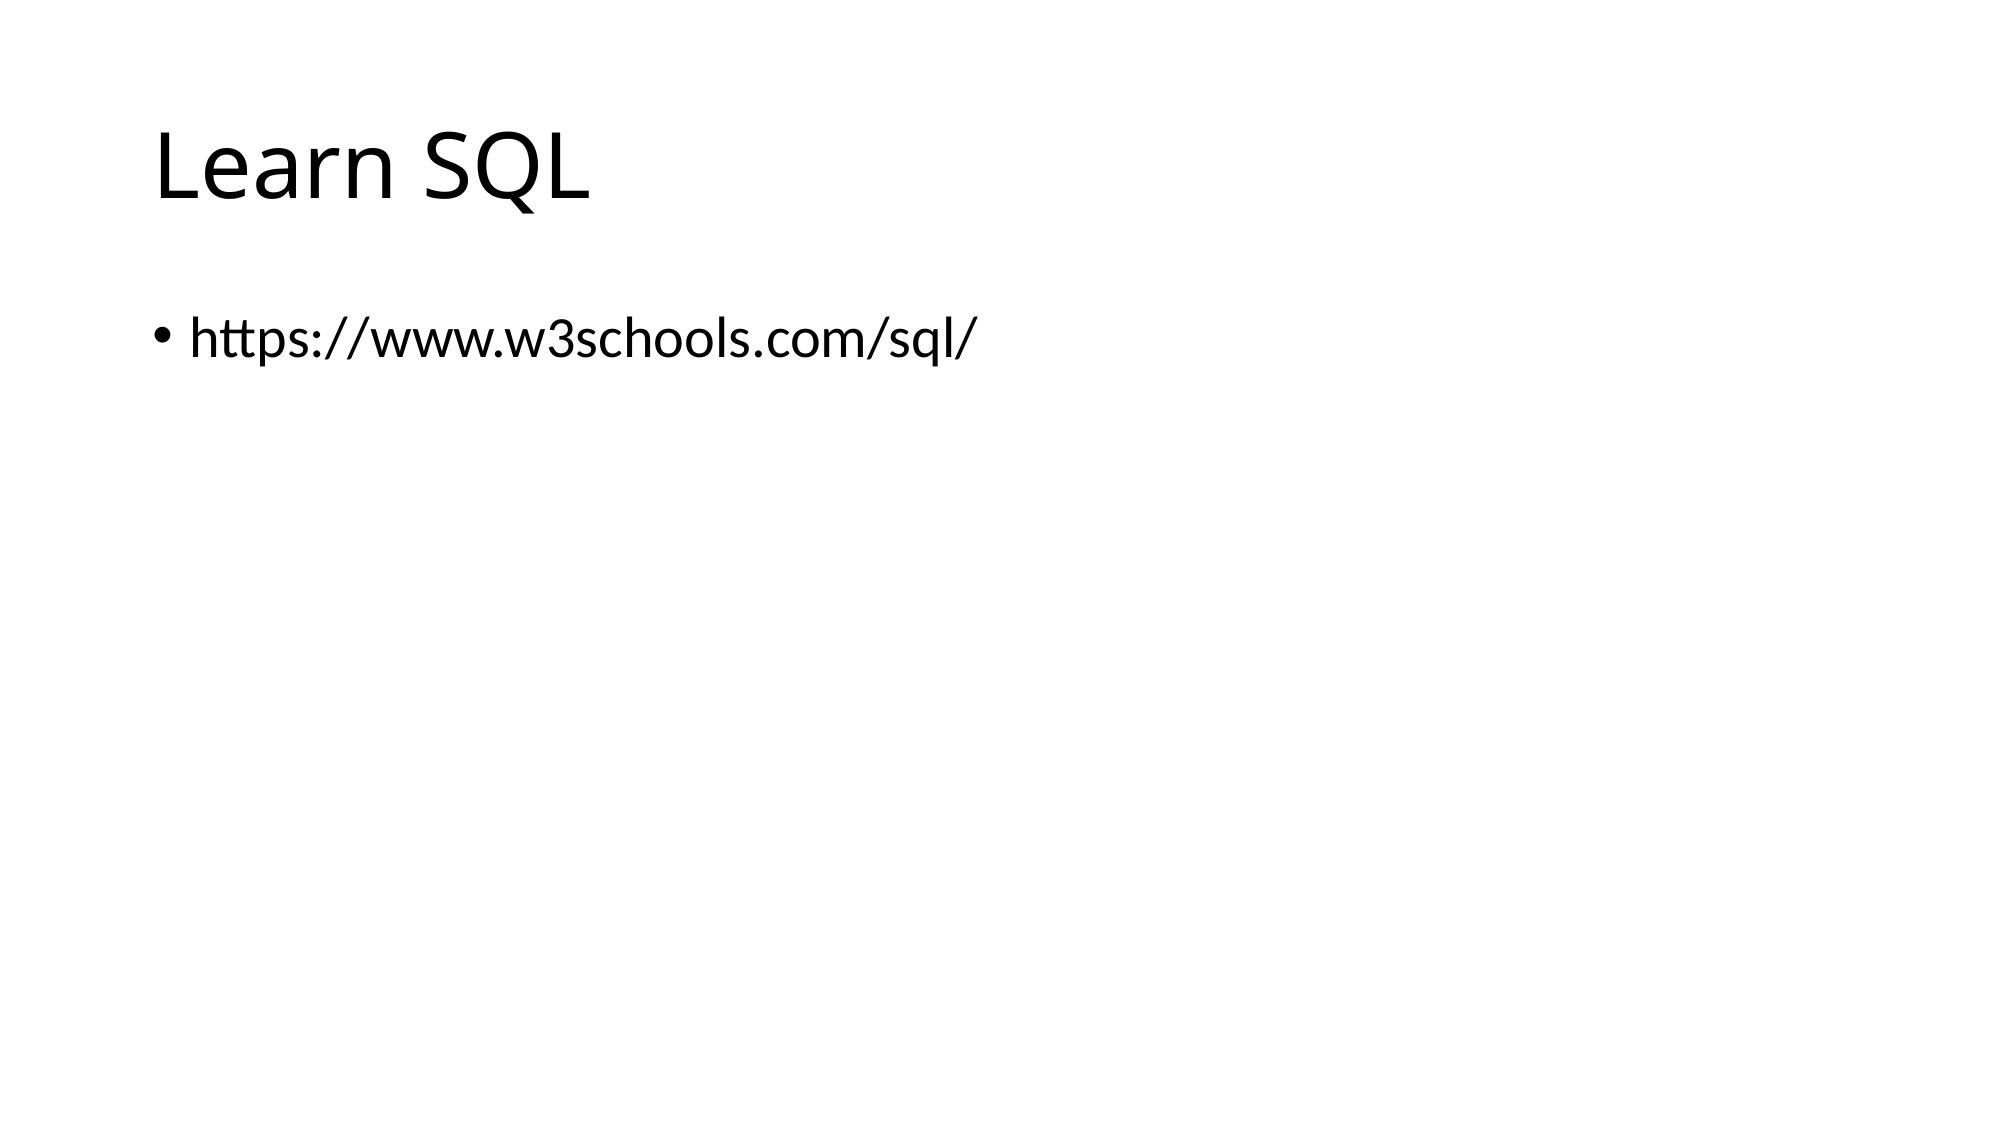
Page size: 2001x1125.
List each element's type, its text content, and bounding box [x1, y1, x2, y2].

title Learn SQL [137, 59, 1863, 278]
list https://www.w3schools.com/sql/ [137, 299, 1863, 1014]
